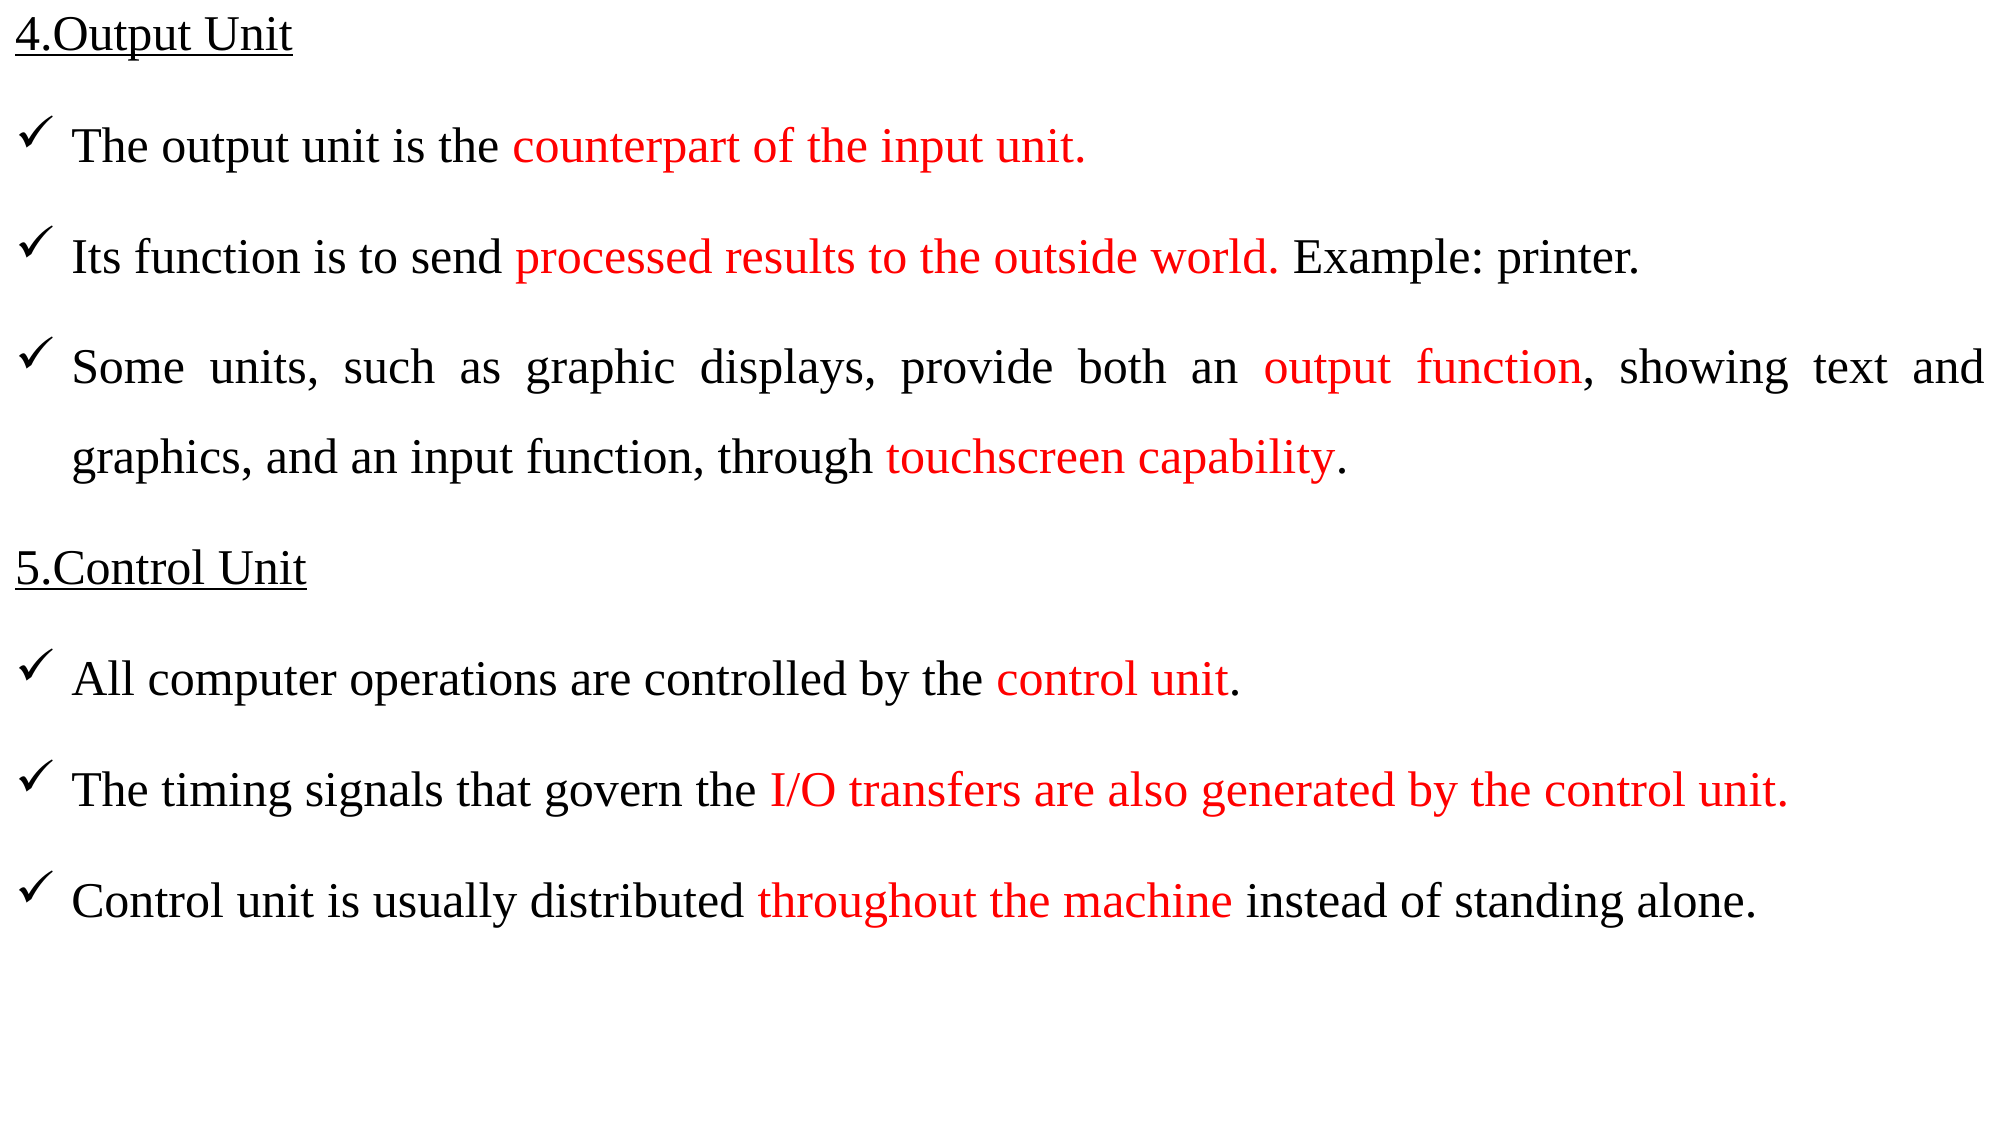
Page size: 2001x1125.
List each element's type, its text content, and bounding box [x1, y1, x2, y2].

subtitle 4.Output Unit The output unit is the counterpart of the input unit. Its function is to send processed results to the outside world. Example: printer. Some units, such as graphic displays, provide both an output function, showing text and graphics, and an input function, through touchscreen capability. 5.Control Unit All computer operations are controlled by the control unit. The timing signals that govern the I/O transfers are also generated by the control unit. Control unit is usually distributed throughout the machine instead of standing alone. [0, 0, 2000, 1125]
